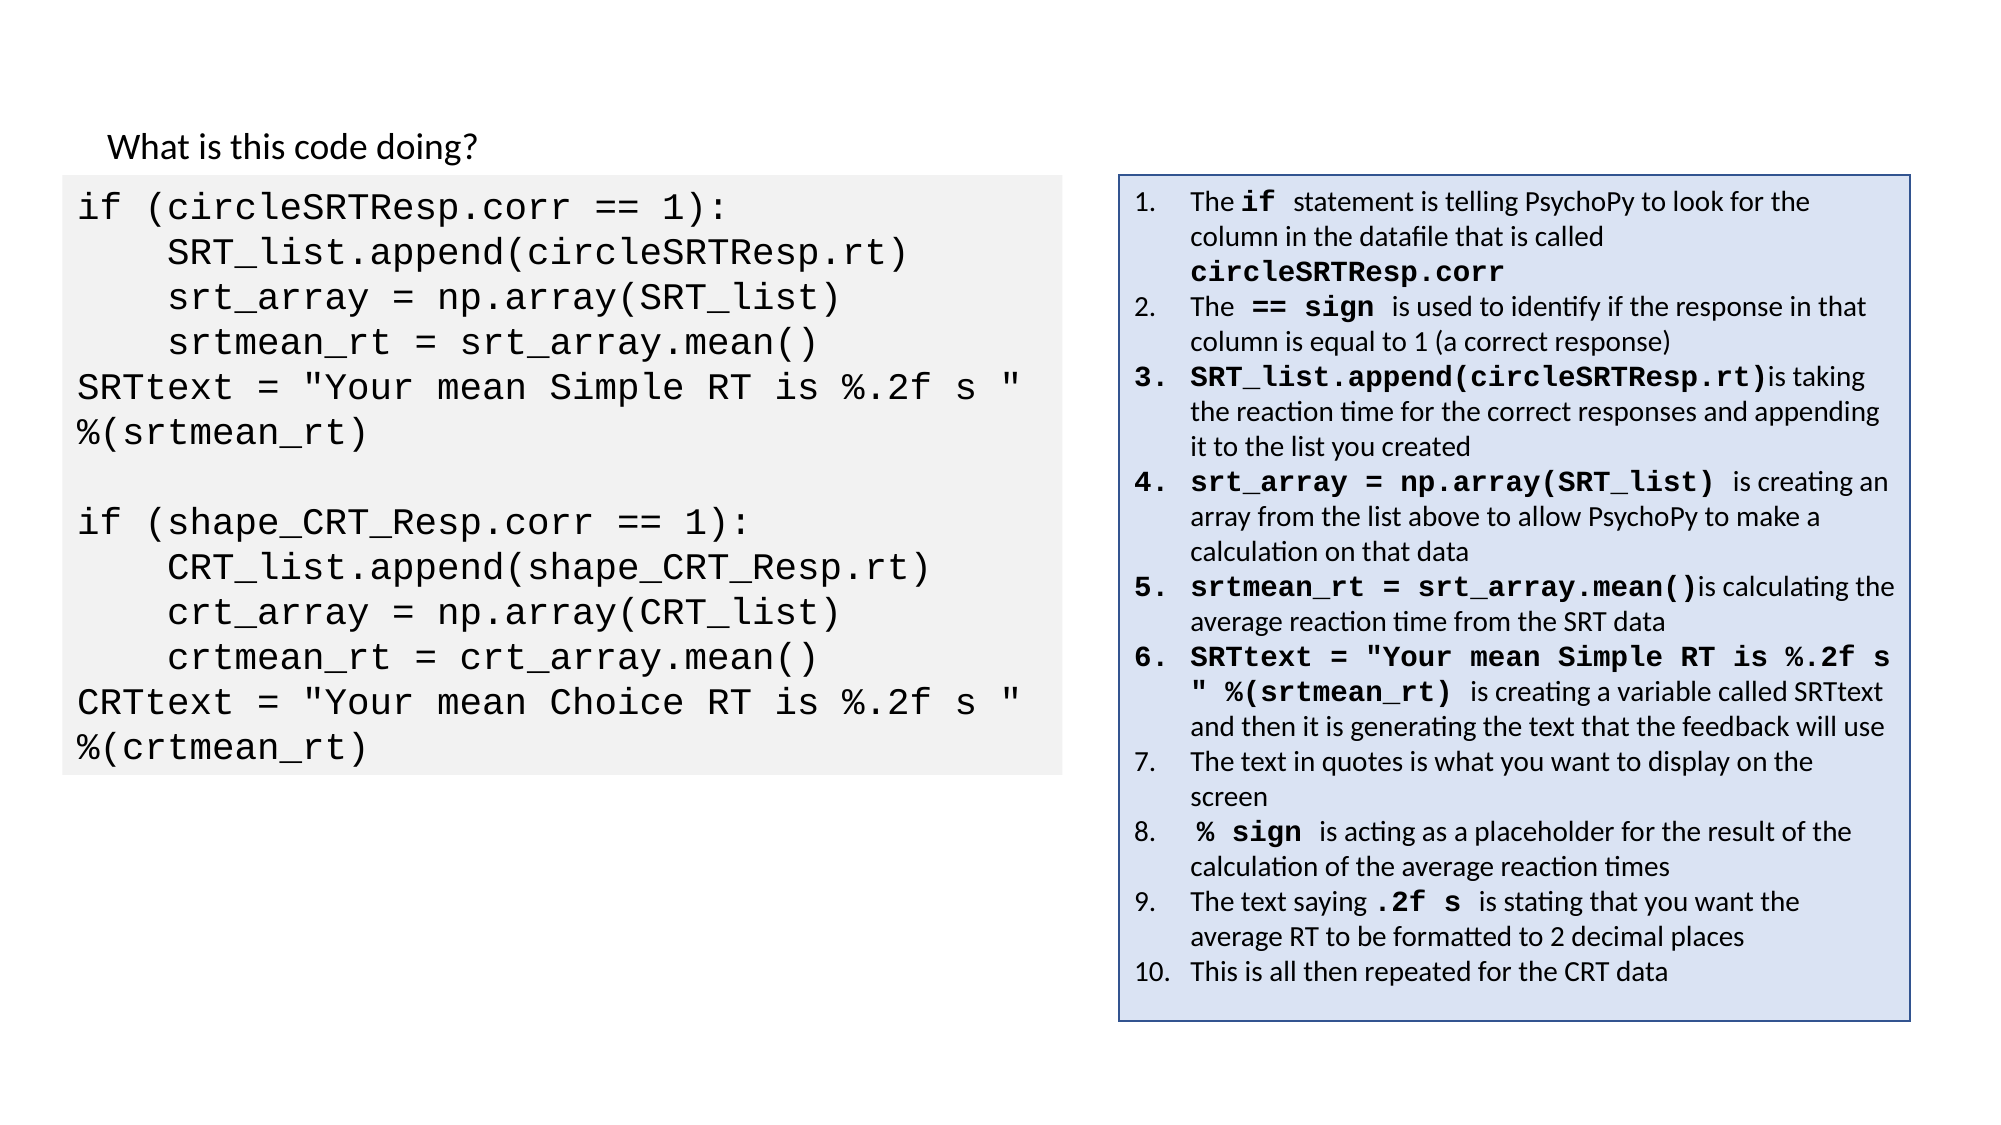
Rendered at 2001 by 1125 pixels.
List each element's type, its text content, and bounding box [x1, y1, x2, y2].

text_box What is this code doing? [92, 114, 495, 175]
text_box The if statement is telling PsychoPy to look for the column in the datafile that is called circleSRTResp.corr The == sign is used to identify if the response in that column is equal to 1 (a correct response) SRT_list.append(circleSRTResp.rt)is taking the reaction time for the correct responses and appending it to the list you created srt_array = np.array(SRT_list) is creating an array from the list above to allow PsychoPy to make a calculation on that data srtmean_rt = srt_array.mean()is calculating the average reaction time from the SRT data SRTtext = "Your mean Simple RT is %.2f s " %(srtmean_rt) is creating a variable called SRTtext and then it is generating the text that the feedback will use The text in quotes is what you want to display on the screen % sign is acting as a placeholder for the result of the calculation of the average reaction times The text saying .2f s is stating that you want the average RT to be formatted to 2 decimal places This is all then repeated for the CRT data [1118, 174, 1911, 1022]
text_box if (circleSRTResp.corr == 1): SRT_list.append(circleSRTResp.rt) srt_array = np.array(SRT_list) srtmean_rt = srt_array.mean() SRTtext = "Your mean Simple RT is %.2f s " %(srtmean_rt) if (shape_CRT_Resp.corr == 1): CRT_list.append(shape_CRT_Resp.rt) crt_array = np.array(CRT_list) crtmean_rt = crt_array.mean() CRTtext = "Your mean Choice RT is %.2f s " %(crtmean_rt) [62, 175, 1063, 775]
